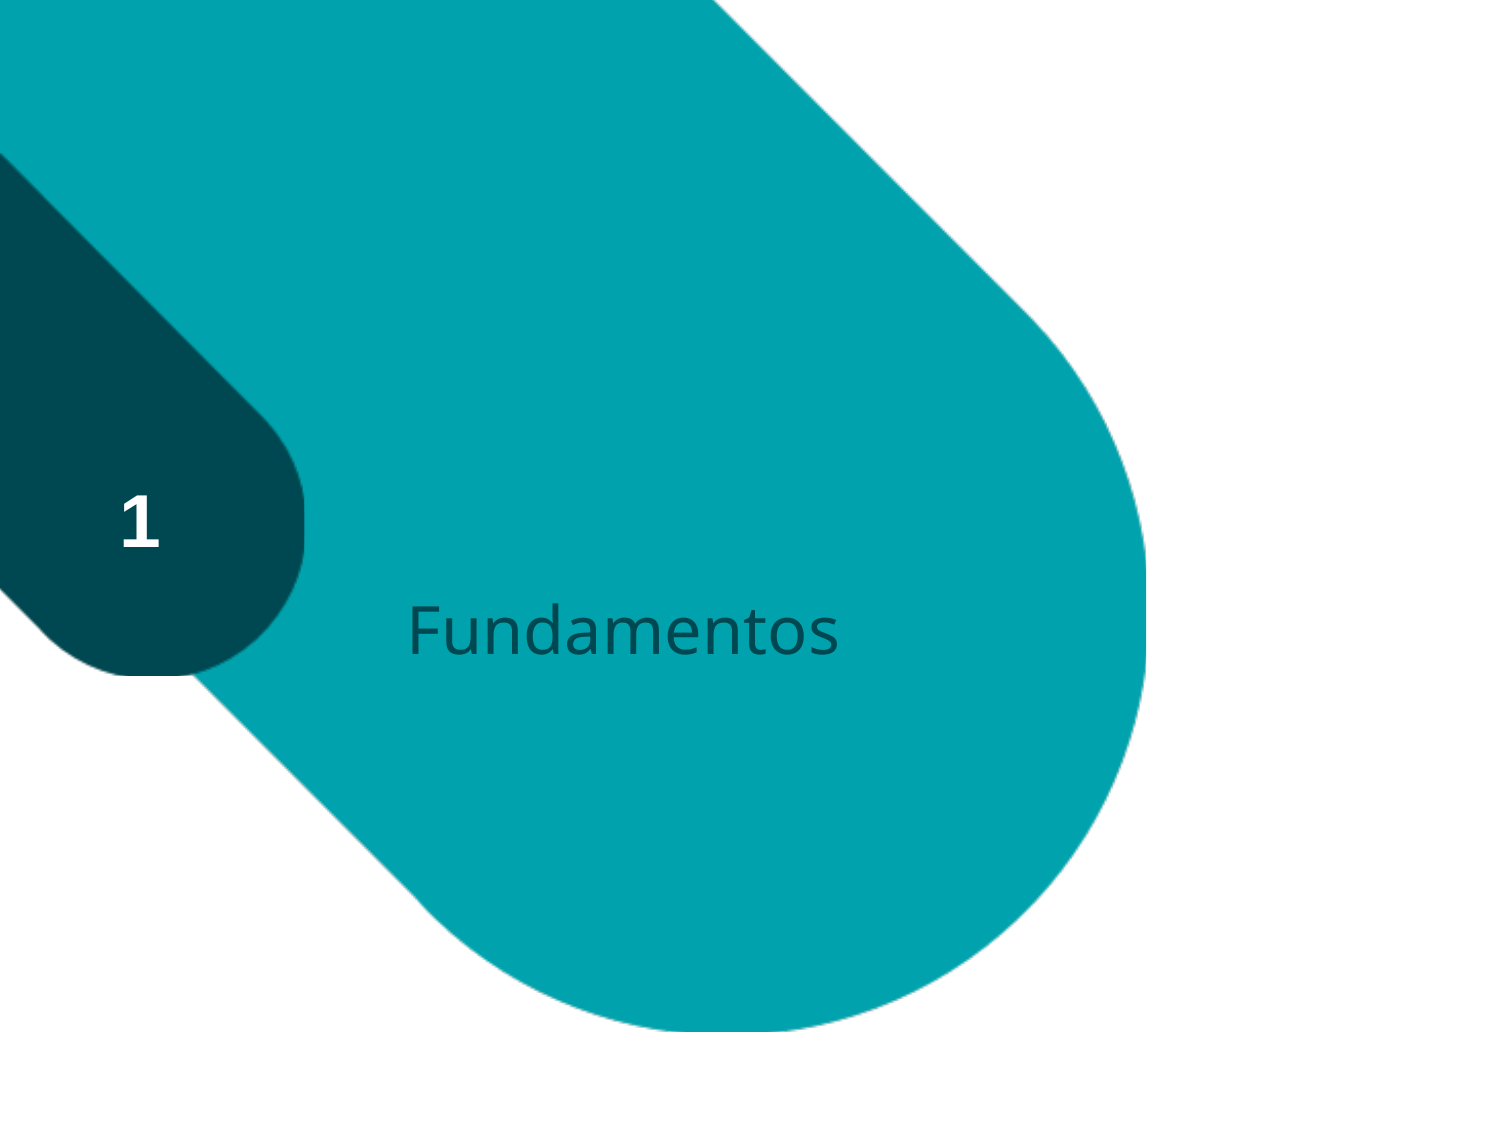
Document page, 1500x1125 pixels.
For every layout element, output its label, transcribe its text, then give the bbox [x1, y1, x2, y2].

title Fundamentos [391, 451, 933, 676]
list 1 [81, 454, 200, 581]
